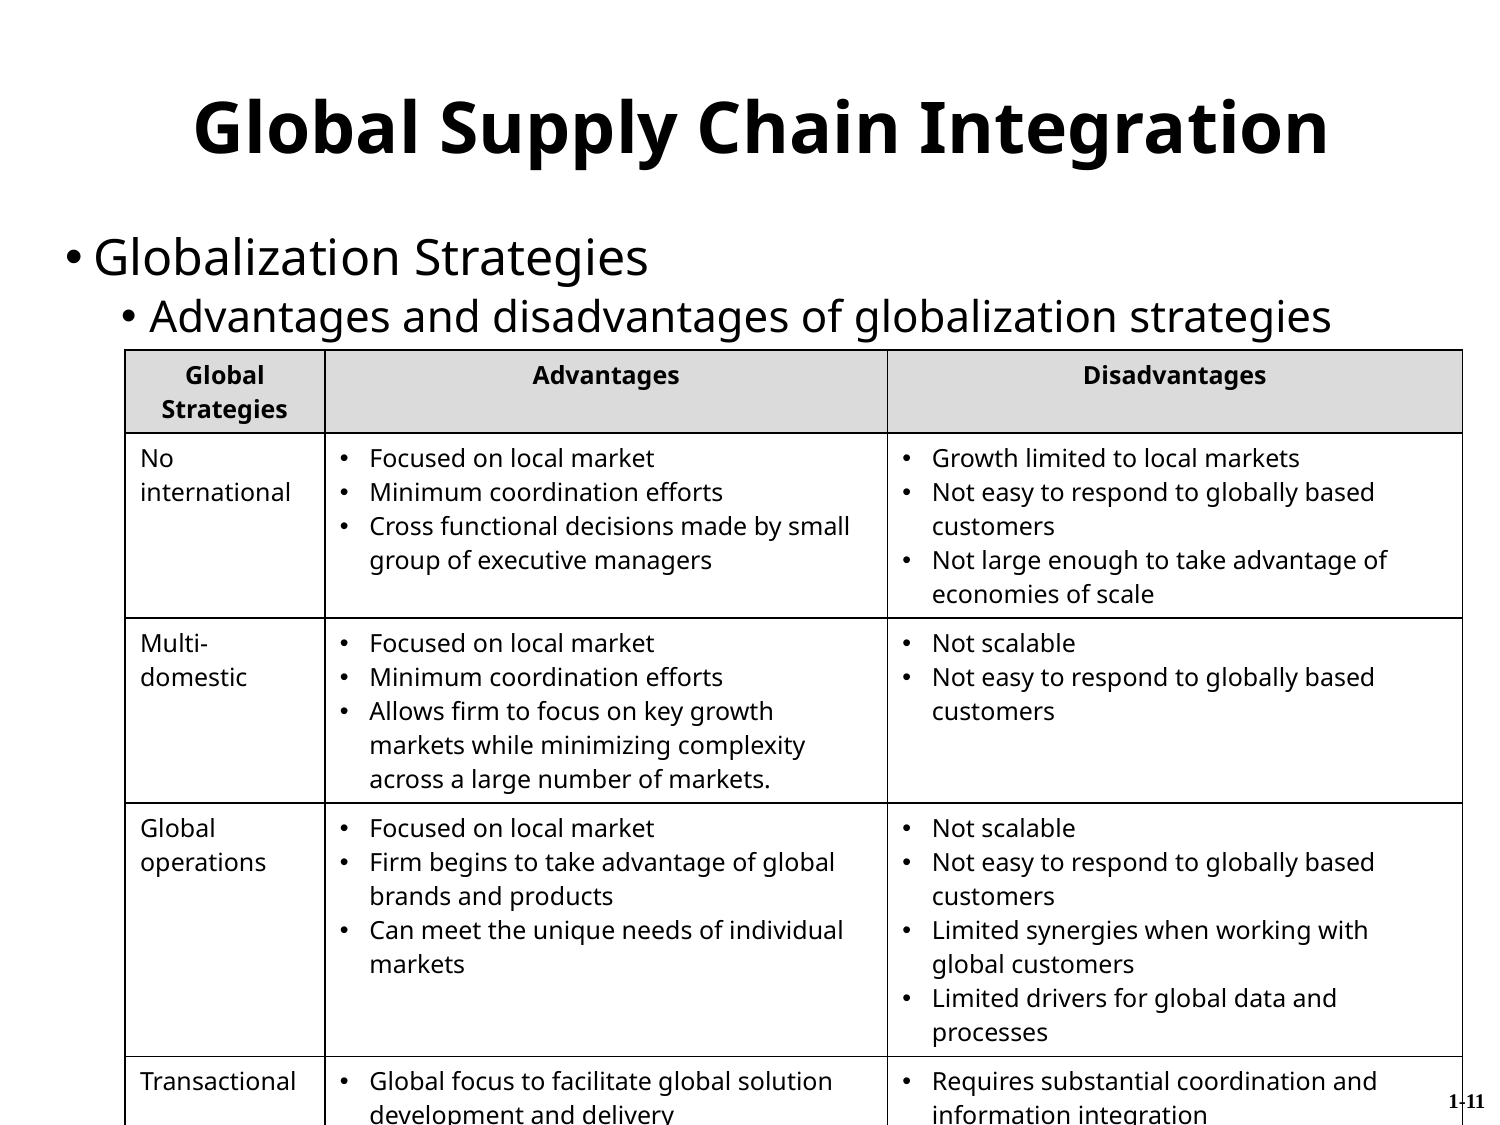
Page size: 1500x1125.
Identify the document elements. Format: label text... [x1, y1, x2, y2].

table_header Disadvantages [888, 351, 1462, 432]
table_cell Requires substantial coordination and information integration Reduced ability to respond to market uniqueness [888, 1057, 1462, 1125]
table_cell Focused on local market Minimum coordination efforts Allows firm to focus on key growth markets while minimizing complexity across a large number of markets. [326, 619, 887, 802]
table_cell Multi-domestic [126, 619, 324, 802]
table_cell Global operations [126, 804, 324, 1056]
table_cell No international [126, 434, 324, 617]
text_box Global Supply Chain Integration [87, 49, 1438, 200]
table_cell Focused on local market Firm begins to take advantage of global brands and products Can meet the unique needs of individual markets [326, 804, 887, 1056]
table_header Advantages [326, 351, 887, 432]
table_cell Not scalable Not easy to respond to globally based customers [888, 619, 1462, 802]
list Globalization Strategies Advantages and disadvantages of globalization strategies [50, 224, 1475, 1050]
table_cell Focused on local market Minimum coordination efforts Cross functional decisions made by small group of executive managers [326, 434, 887, 617]
table_header Global Strategies [126, 351, 324, 432]
table_cell Global focus to facilitate global solution development and delivery Very scalable to domestic and global firms [326, 1057, 887, 1125]
table_cell Transactional [126, 1057, 324, 1125]
table_cell Not scalable Not easy to respond to globally based customers Limited synergies when working with global customers Limited drivers for global data and processes [888, 804, 1462, 1056]
table_cell Growth limited to local markets Not easy to respond to globally based customers Not large enough to take advantage of economies of scale [888, 434, 1462, 617]
